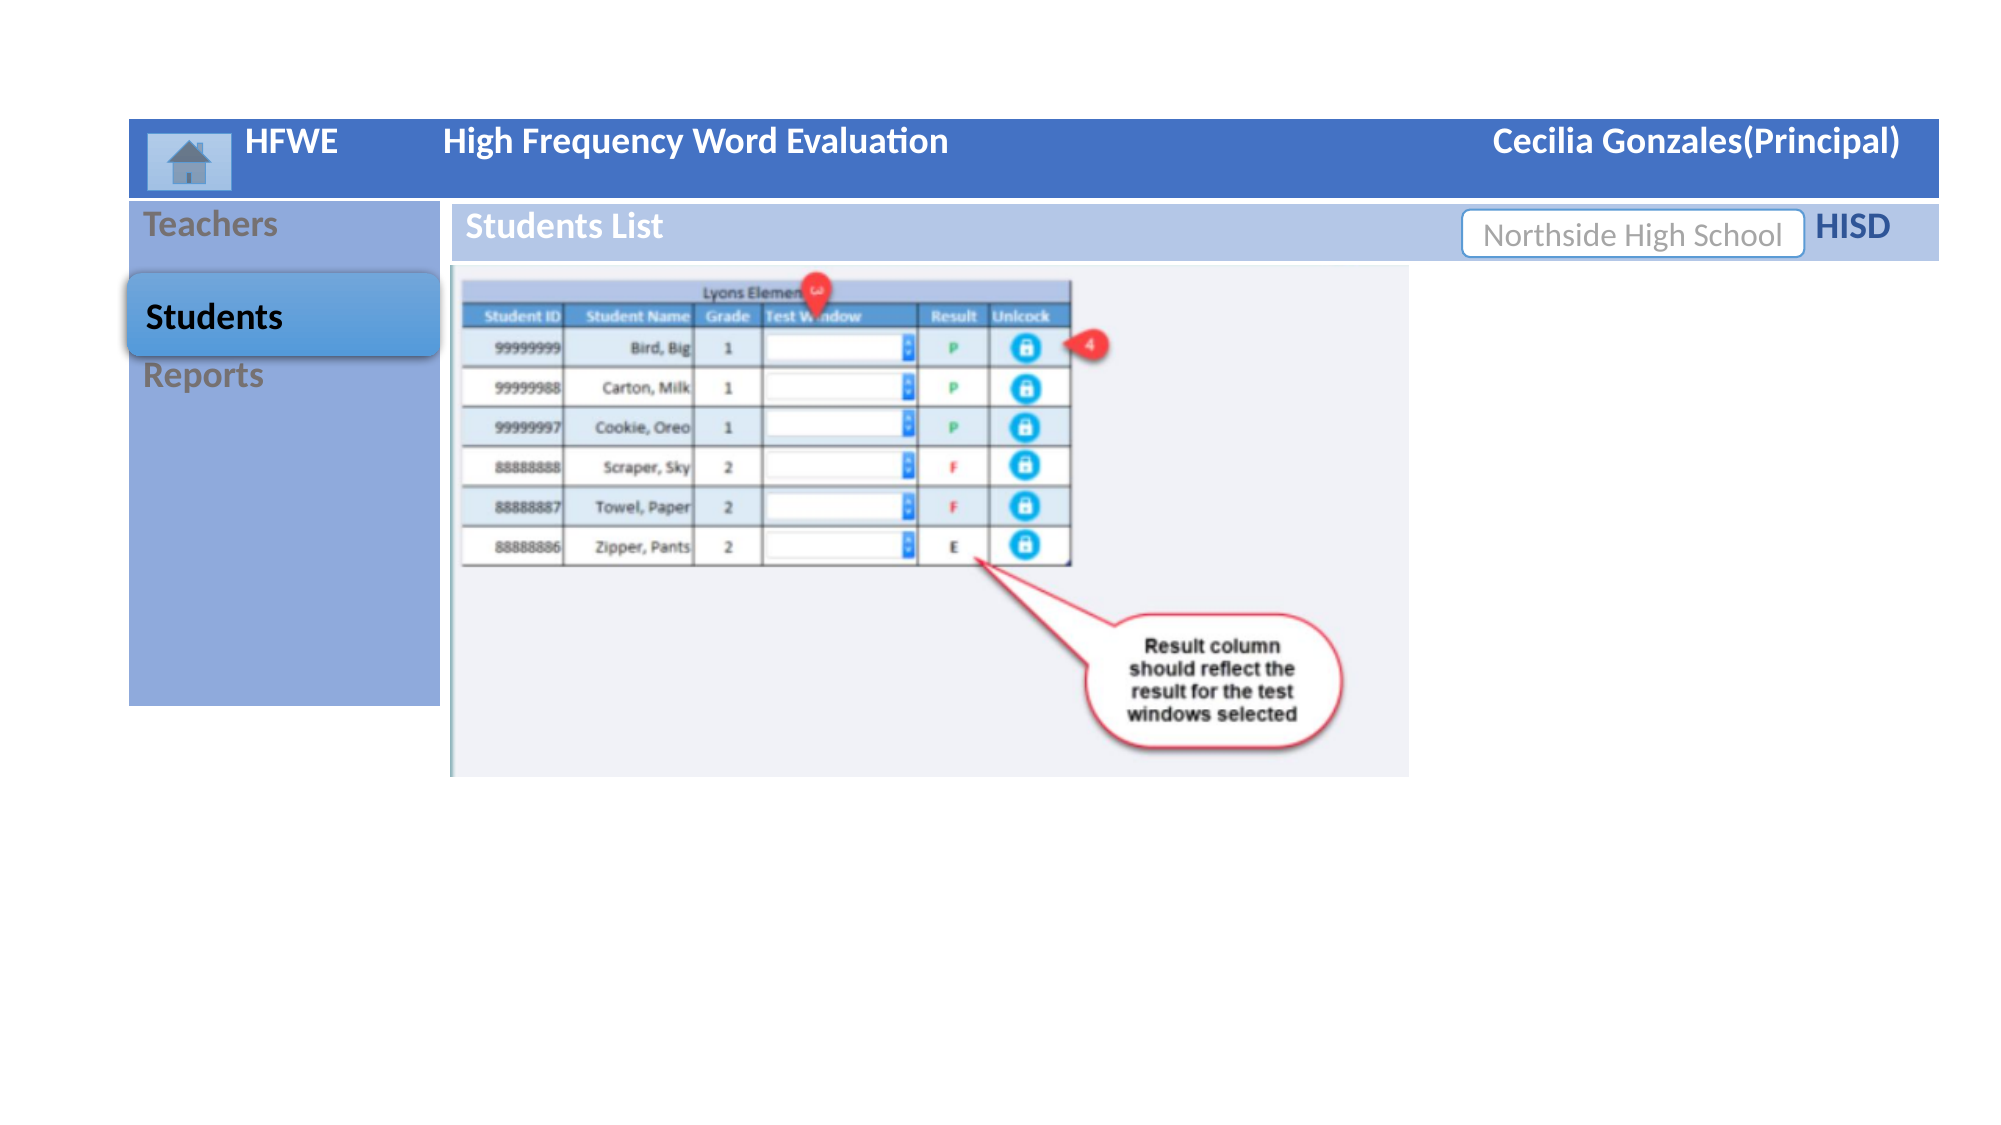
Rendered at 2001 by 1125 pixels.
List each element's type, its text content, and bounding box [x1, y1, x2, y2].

picture [450, 265, 1409, 777]
text_box [147, 133, 232, 191]
text_box Northside High School [1461, 208, 1806, 259]
table_header Students List HISD [452, 204, 1939, 261]
table_header Teachers Reports [129, 361, 440, 706]
table_header Teachers Reports [129, 201, 440, 274]
table_header HFWE High Frequency Word Evaluation Cecilia Gonzales(Principal) [129, 119, 1939, 198]
text_box Students [127, 273, 441, 357]
